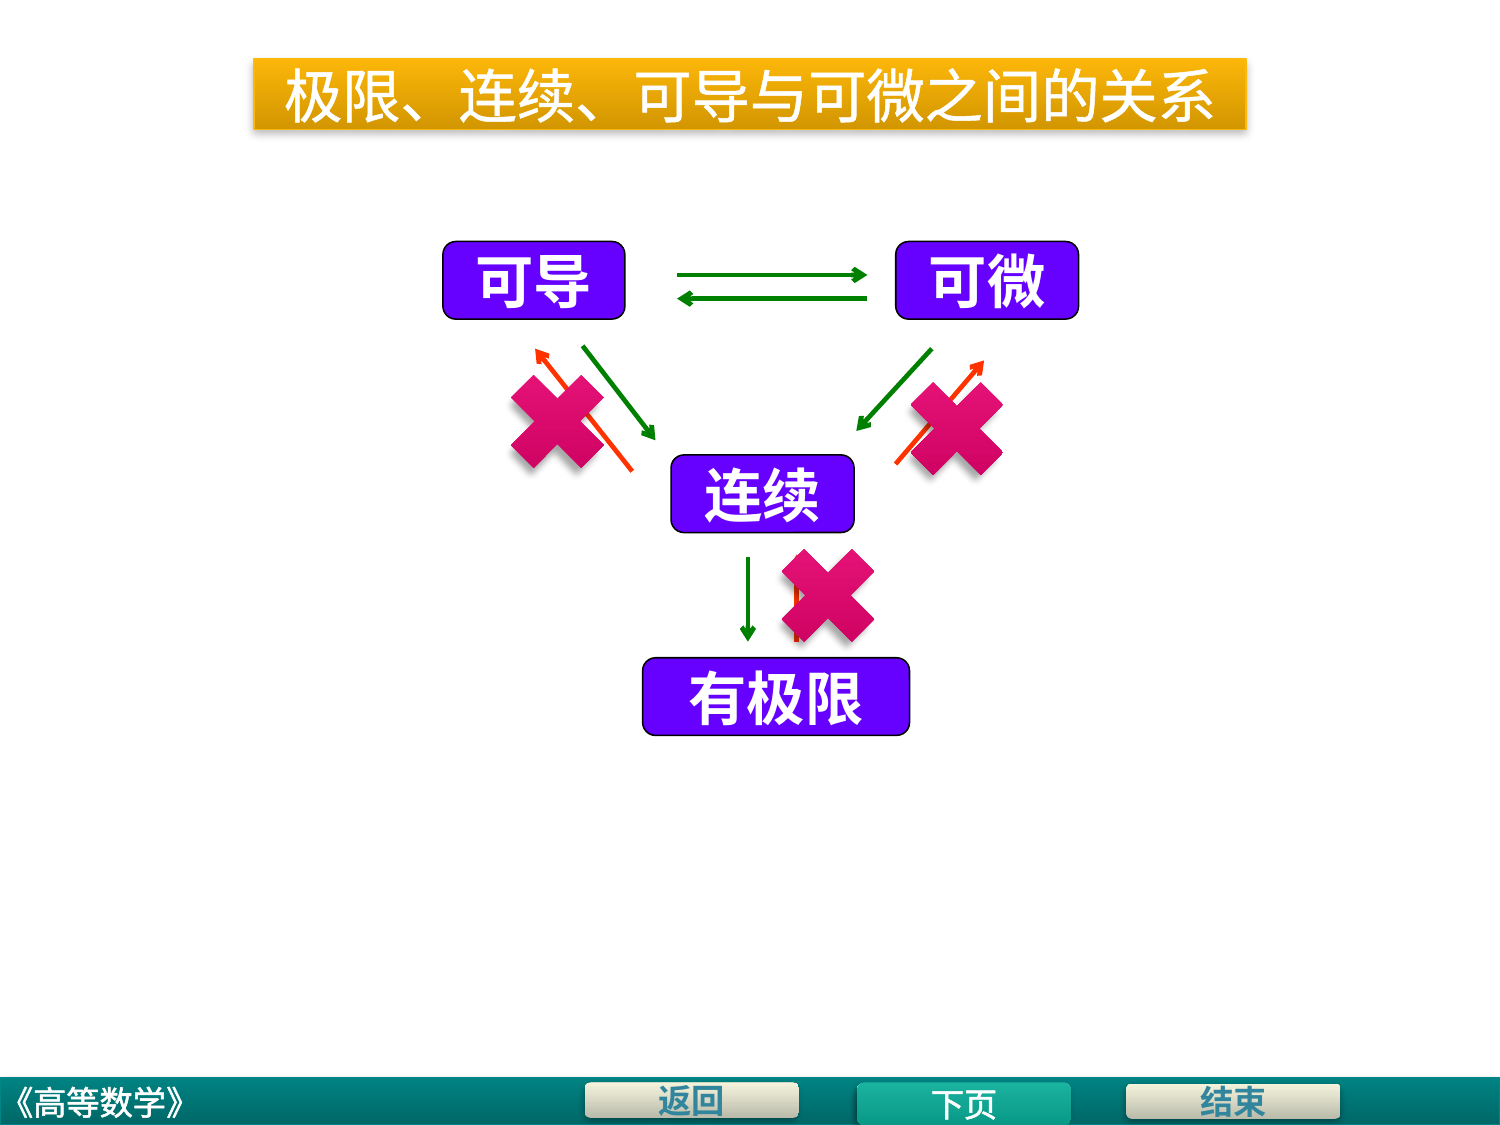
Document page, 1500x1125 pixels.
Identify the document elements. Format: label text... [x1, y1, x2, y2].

text_box [989, 390, 1004, 419]
text_box 极限、连续、可导与可微之间的关系 [253, 58, 1247, 130]
text_box 下页 [856, 1082, 1072, 1125]
text_box [781, 557, 796, 582]
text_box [582, 345, 656, 441]
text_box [895, 360, 985, 465]
text_box 连续 [671, 454, 855, 533]
text_box 可微 [895, 241, 1079, 320]
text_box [856, 348, 933, 432]
text_box [781, 608, 792, 630]
text_box [511, 427, 529, 464]
text_box 可导 [442, 241, 625, 320]
text_box [988, 438, 1004, 468]
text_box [534, 348, 633, 472]
text_box 有极限 [642, 657, 910, 736]
text_box [511, 379, 529, 416]
text_box [798, 548, 875, 642]
